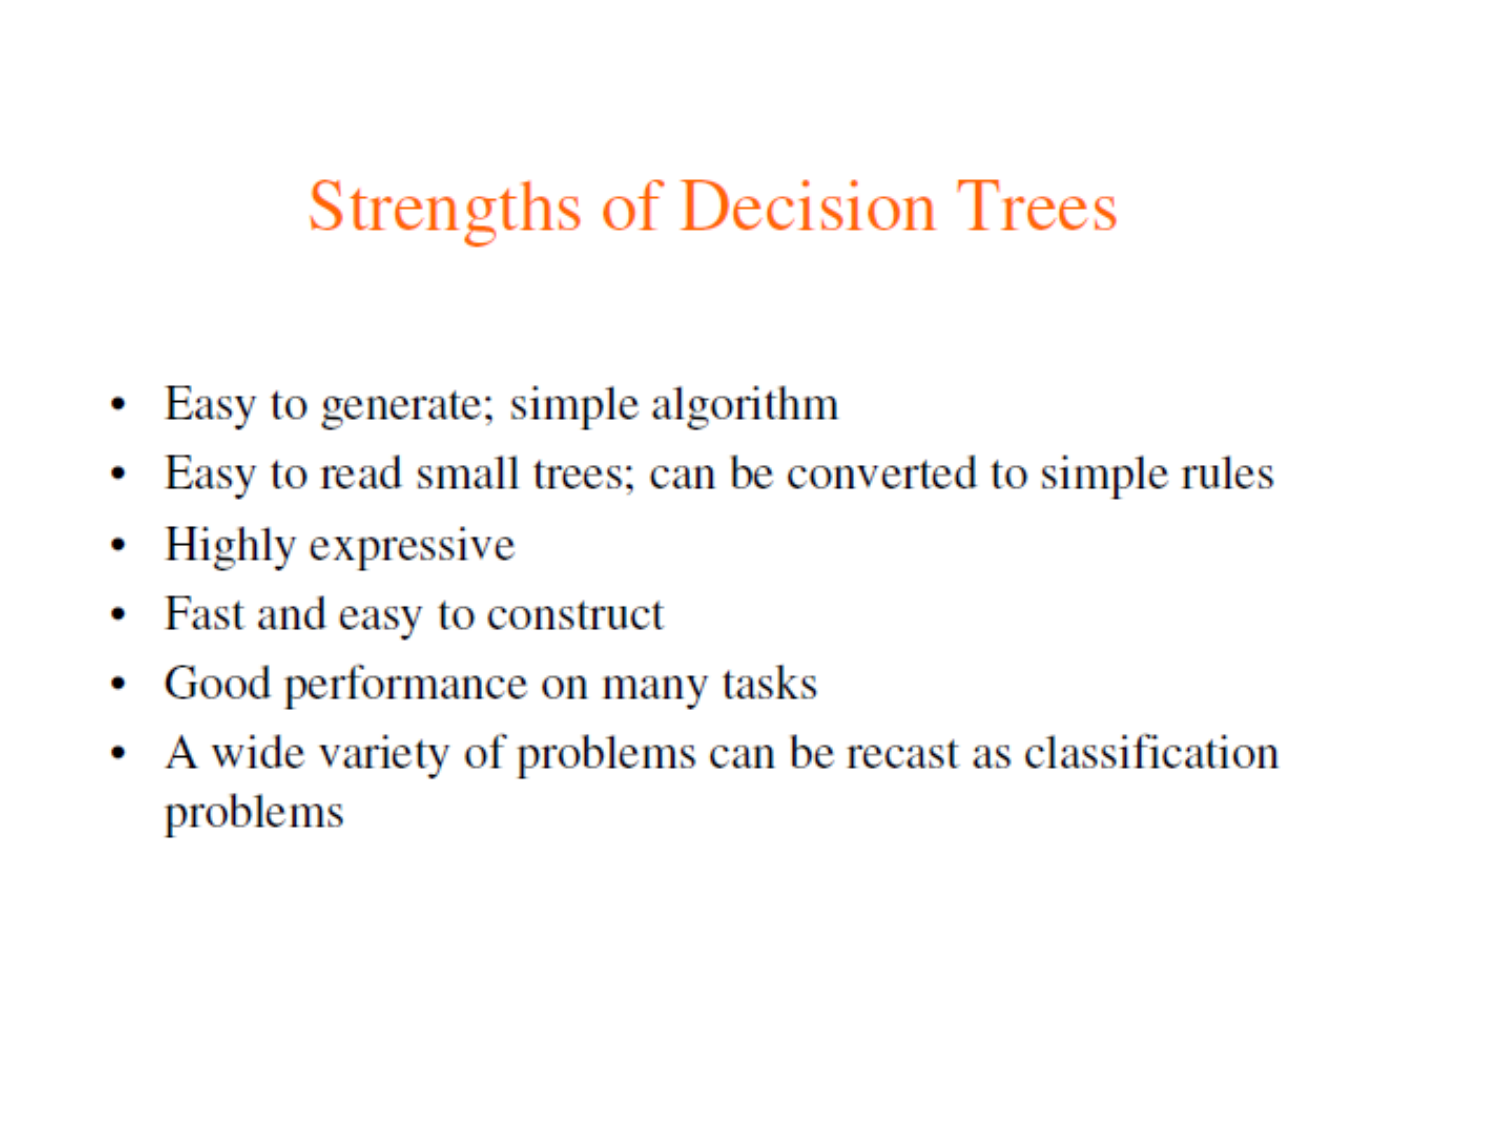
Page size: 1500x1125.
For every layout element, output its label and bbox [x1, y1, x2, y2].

picture [28, 113, 1453, 1000]
